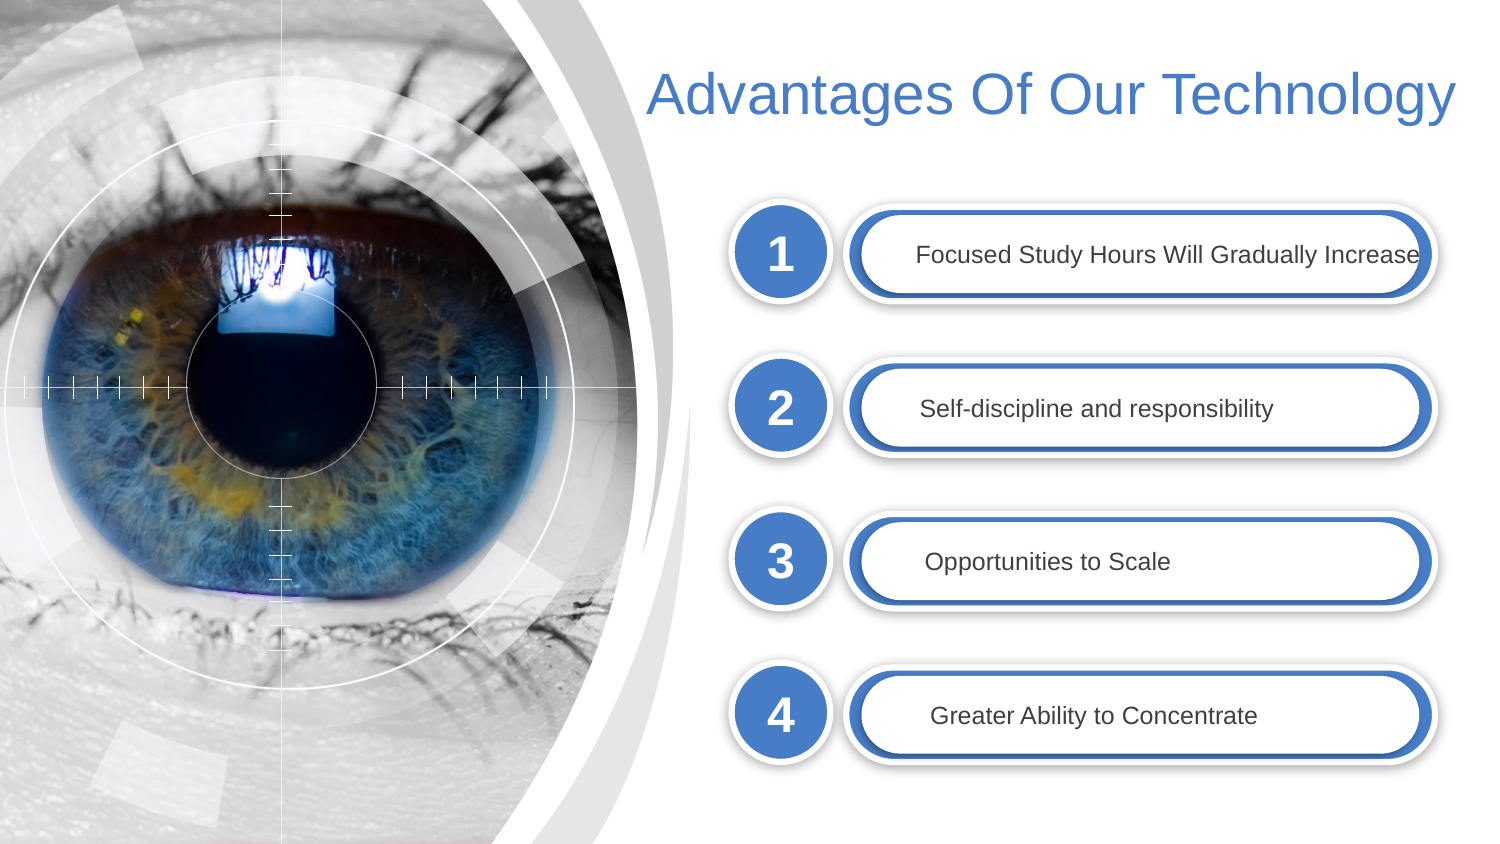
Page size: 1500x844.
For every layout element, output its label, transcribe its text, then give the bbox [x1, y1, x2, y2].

text_box [728, 659, 834, 766]
text_box 4 [747, 675, 815, 750]
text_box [845, 667, 1436, 763]
text_box 1 [747, 214, 815, 289]
text_box 3 [747, 521, 815, 597]
text_box [728, 506, 834, 612]
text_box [845, 360, 1436, 456]
picture [0, 0, 1500, 844]
text_box [728, 198, 834, 305]
text_box 2 [747, 367, 815, 443]
text_box Advantages Of Our Technology [631, 43, 1500, 139]
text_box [845, 206, 1436, 302]
text_box [728, 352, 834, 458]
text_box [845, 513, 1436, 609]
